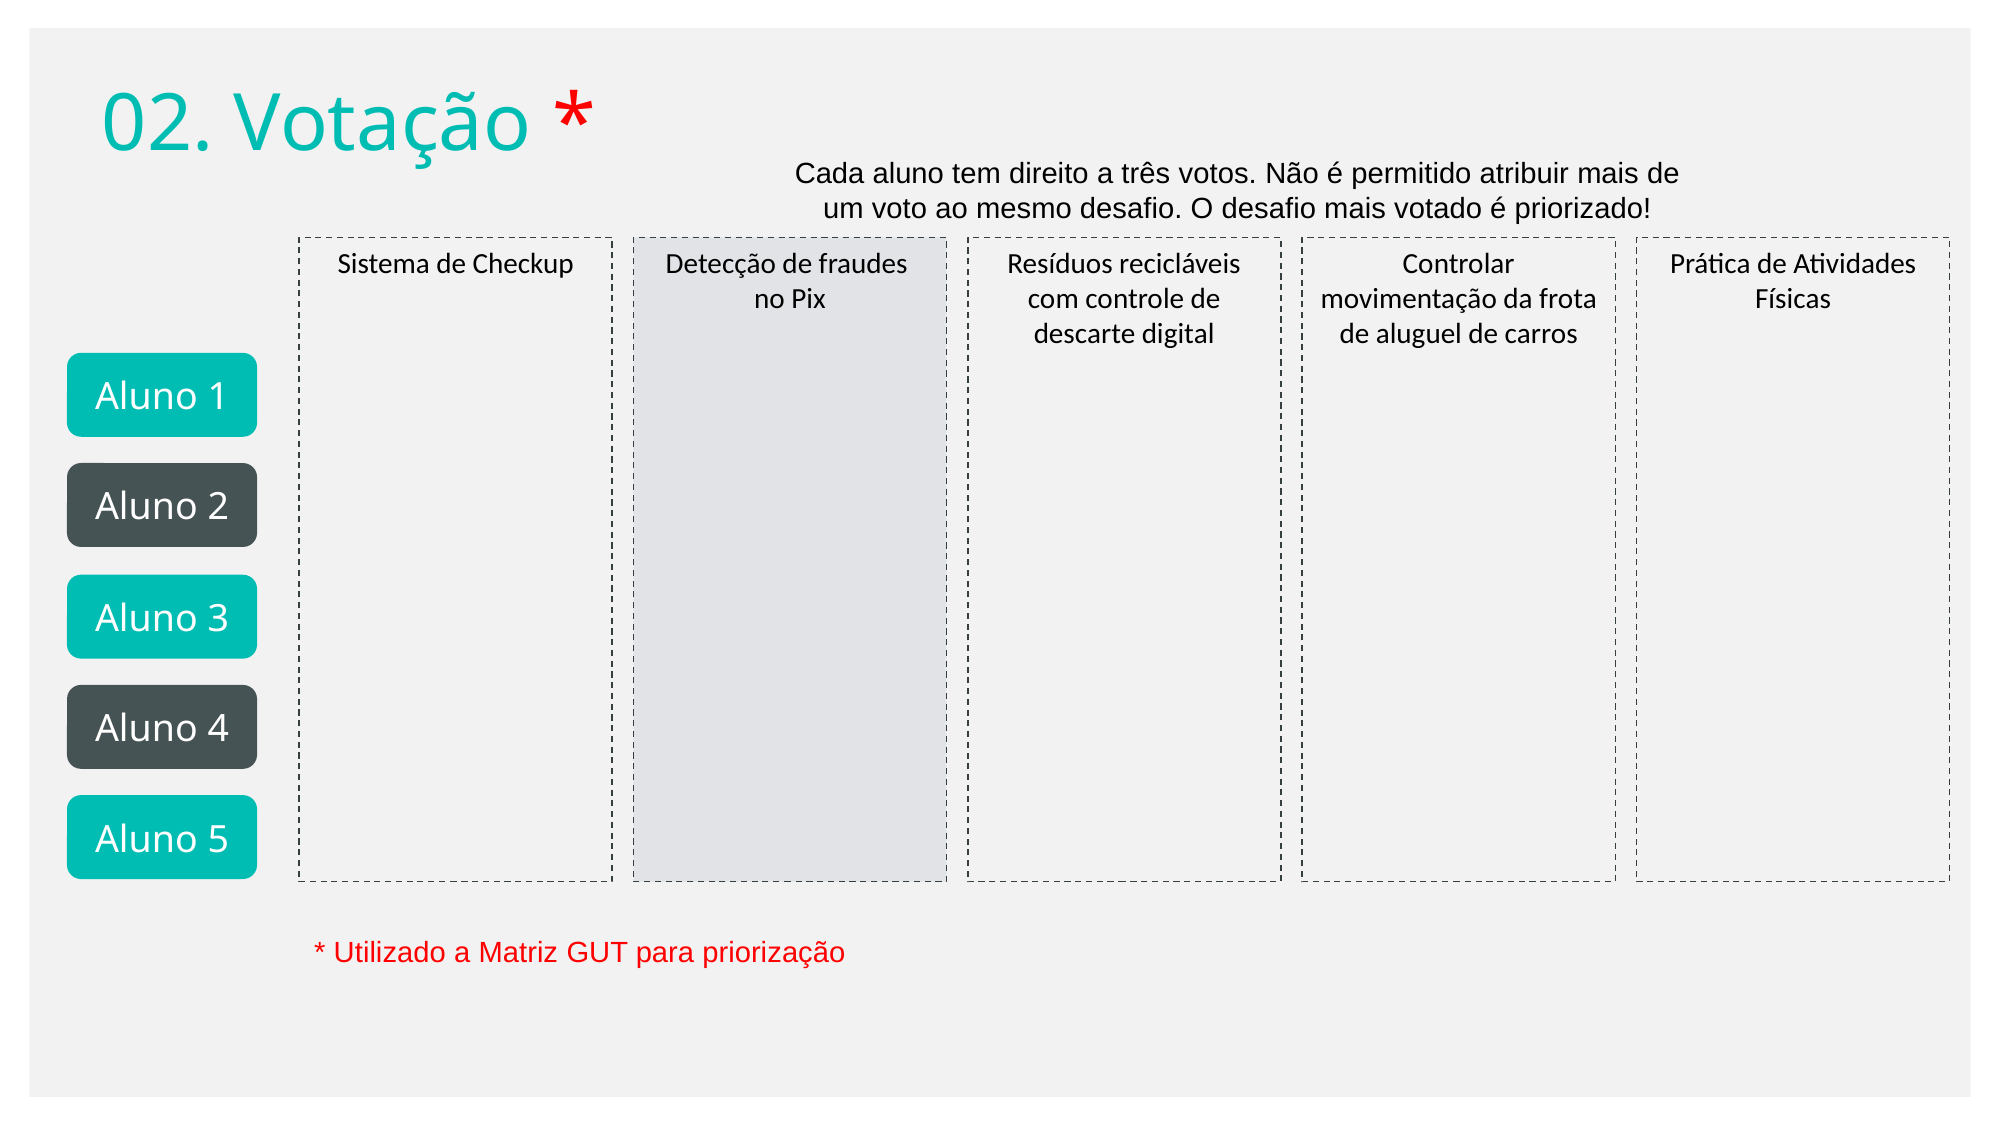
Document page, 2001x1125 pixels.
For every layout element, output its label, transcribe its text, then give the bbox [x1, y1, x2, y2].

text_box Aluno 1 [66, 352, 258, 437]
text_box Aluno 2 [66, 462, 258, 547]
text_box * Utilizado a Matriz GUT para priorização [299, 925, 1232, 976]
text_box Cada aluno tem direito a três votos. Não é permitido atribuir mais de um voto ao mesmo desafio. O desafio mais votado é priorizado! [771, 147, 1705, 233]
text_box Resíduos recicláveis com controle de descarte digital [967, 237, 1281, 882]
text_box Controlar movimentação da frota de aluguel de carros [1302, 237, 1616, 882]
text_box Aluno 3 [66, 574, 258, 659]
text_box Sistema de Checkup [299, 237, 613, 882]
text_box Aluno 4 [66, 684, 258, 769]
text_box Detecção de fraudes no Pix [633, 237, 947, 882]
text_box 02. Votação * [86, 64, 1471, 175]
text_box Prática de Atividades Físicas [1636, 237, 1950, 882]
text_box Aluno 5 [66, 795, 258, 880]
